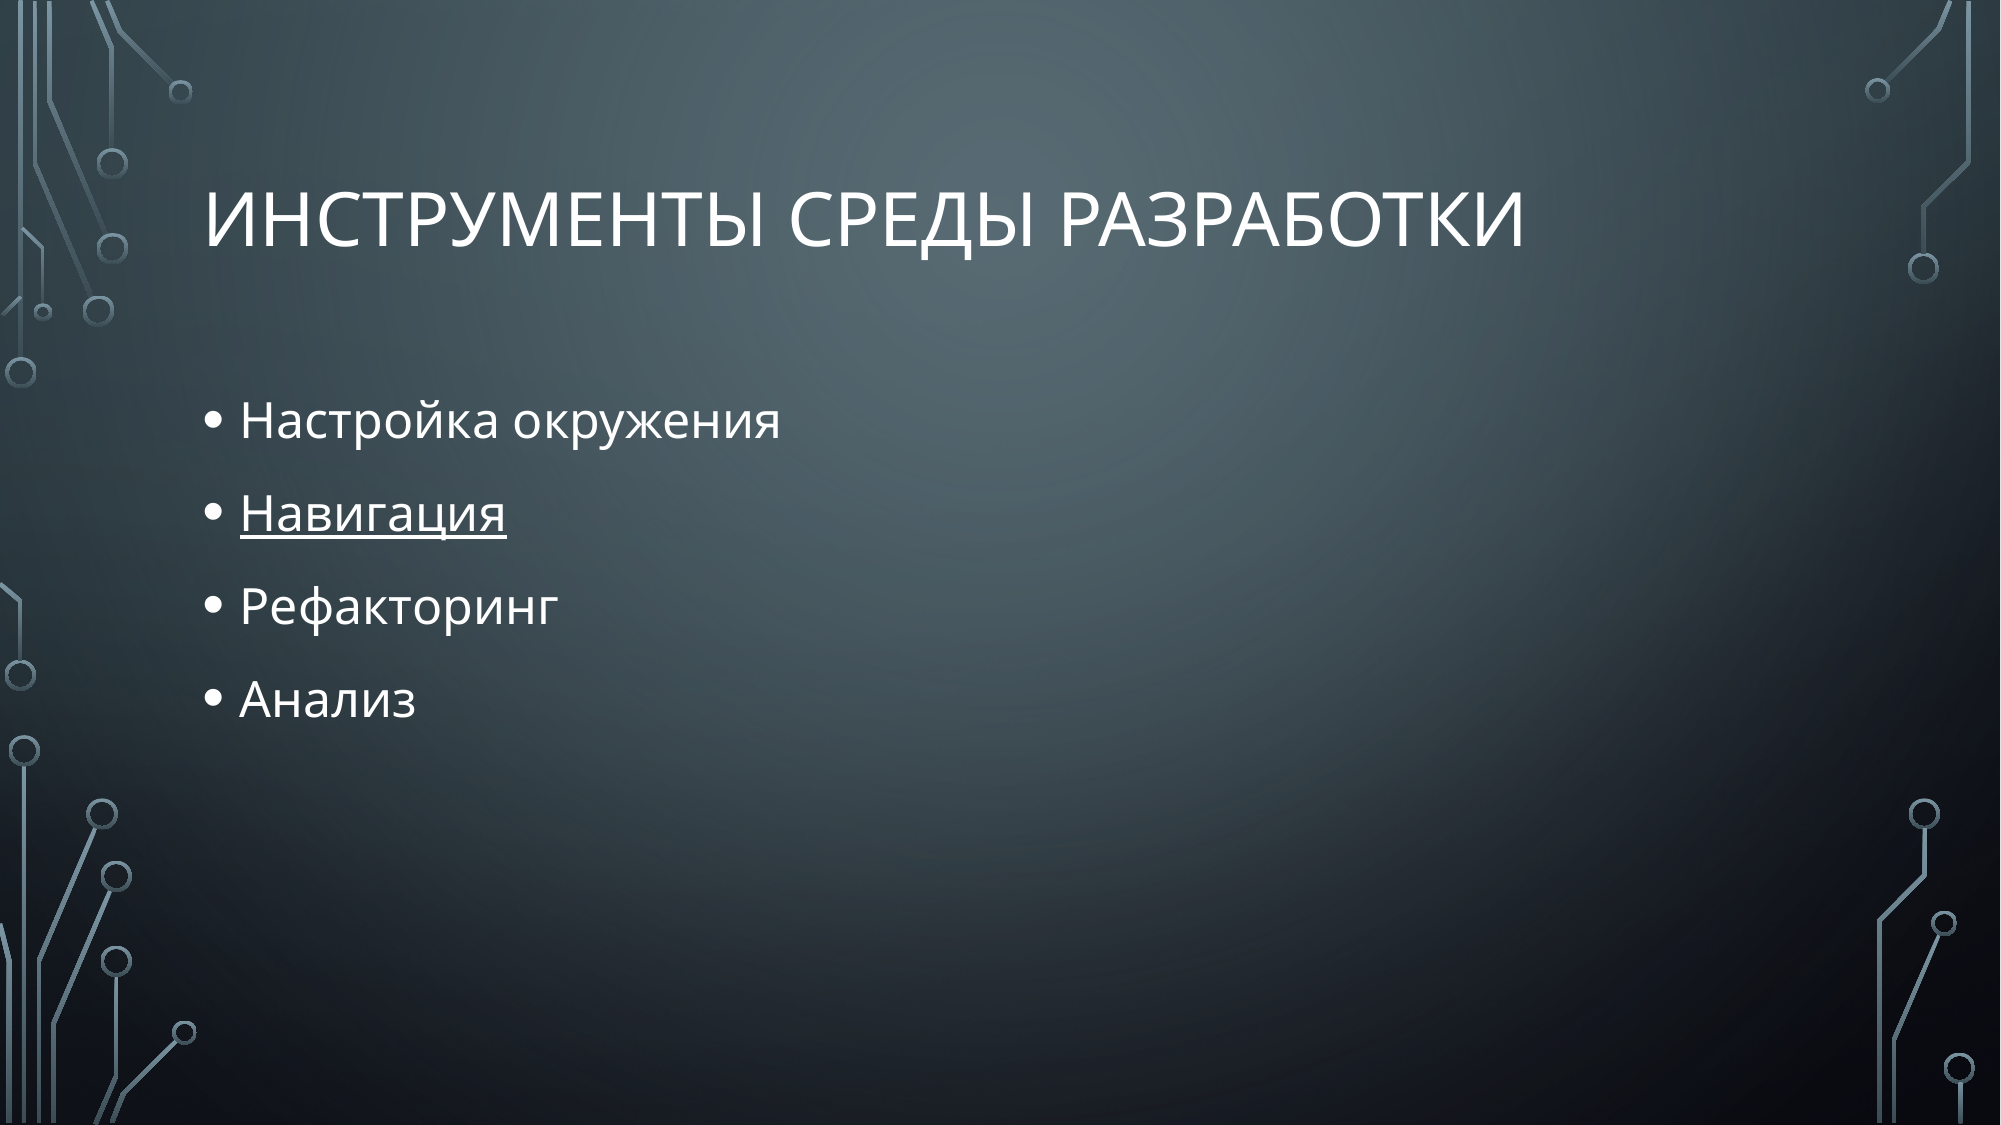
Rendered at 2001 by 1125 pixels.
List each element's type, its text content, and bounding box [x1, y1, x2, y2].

list Настройка окружения Навигация Рефакторинг Анализ [187, 369, 1813, 950]
title Инструменты Среды РАЗРАБОТКИ [187, 101, 1813, 344]
